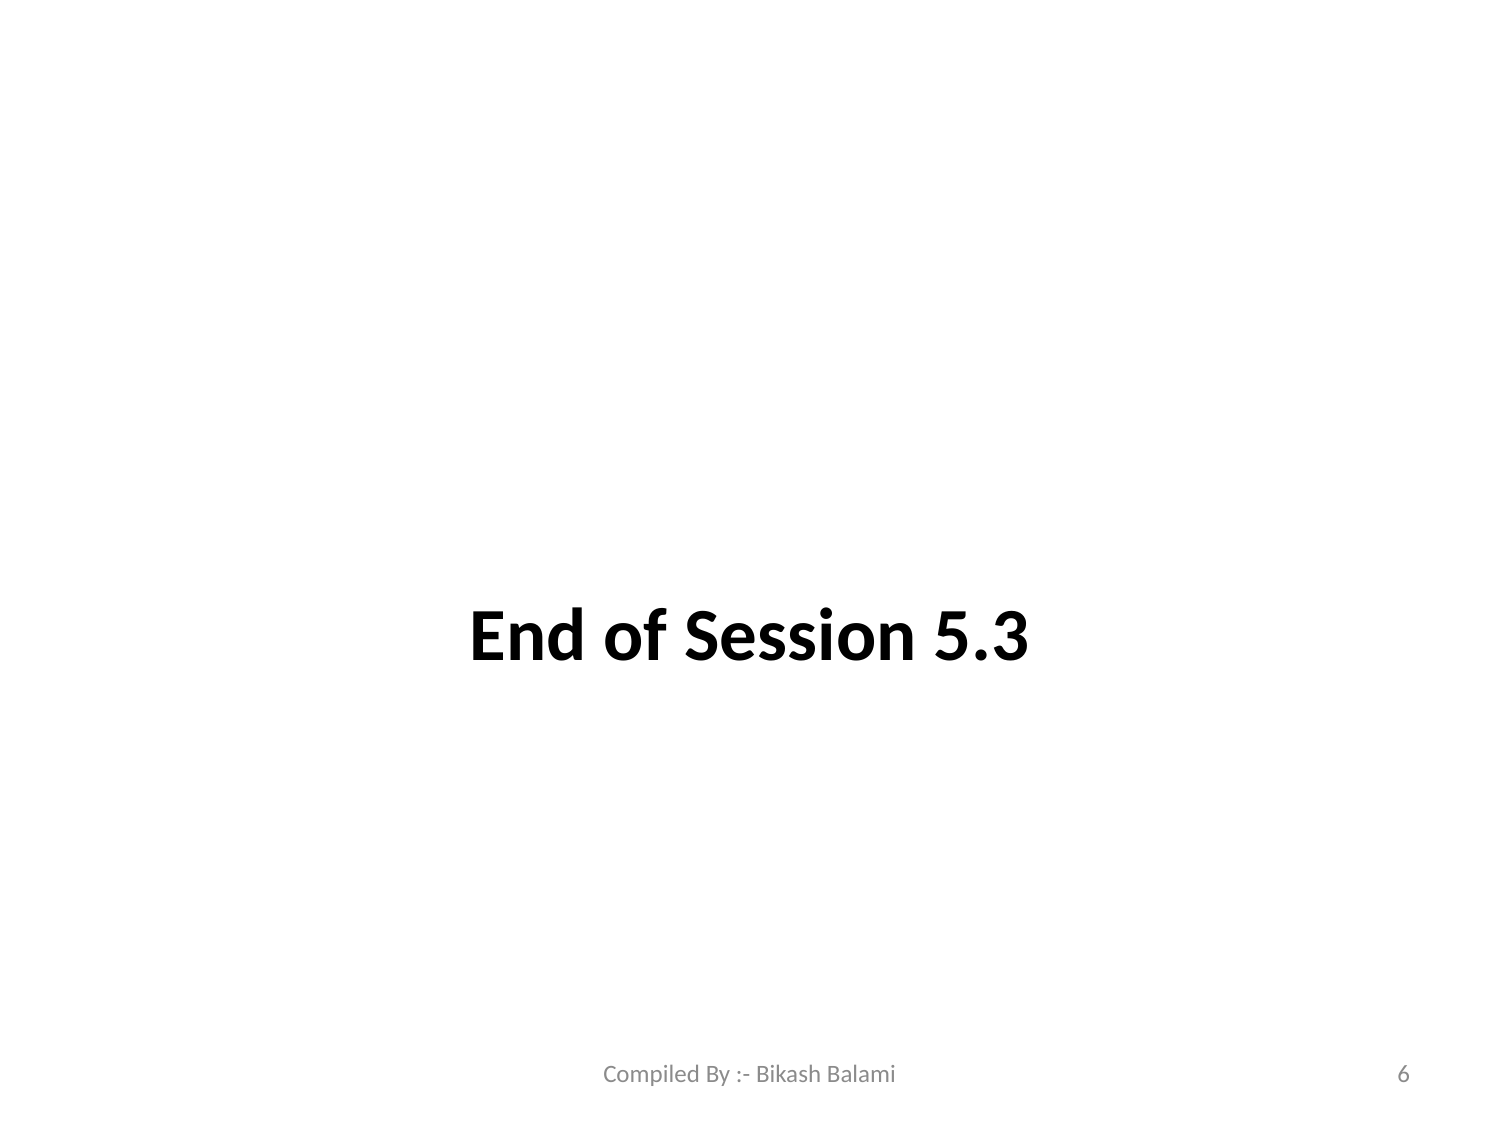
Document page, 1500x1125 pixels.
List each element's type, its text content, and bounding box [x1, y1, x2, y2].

footer Compiled By :- Bikash Balami [512, 1042, 988, 1103]
list End of Session 5.3 [75, 262, 1425, 1005]
slide_number 6 [1074, 1042, 1425, 1103]
